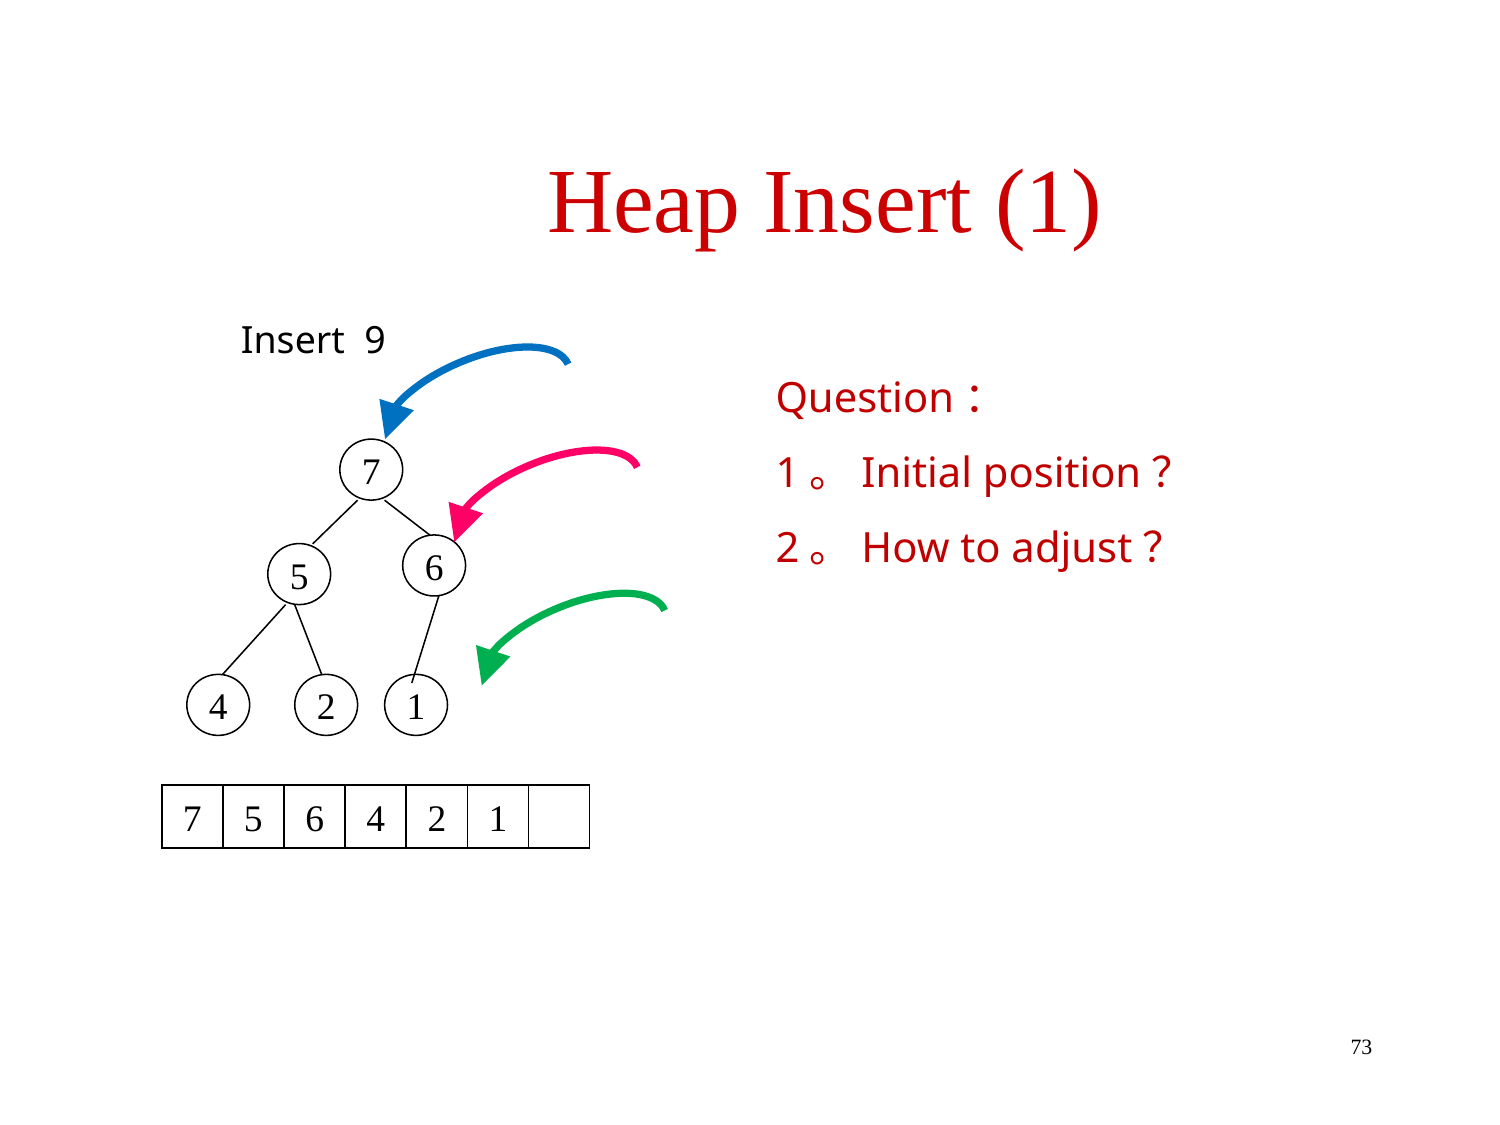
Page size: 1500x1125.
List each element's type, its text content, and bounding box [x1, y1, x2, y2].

text_box [377, 346, 569, 439]
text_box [161, 784, 590, 848]
title Heap Insert (1) [112, 101, 1388, 290]
text_box [466, 449, 638, 538]
text_box Insert 9 [226, 308, 402, 369]
text_box [474, 592, 666, 686]
text_box Question： 1。Initial position？ 2。How to adjust？ [760, 337, 1208, 578]
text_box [186, 439, 466, 736]
slide_number 73 [1074, 1024, 1388, 1101]
